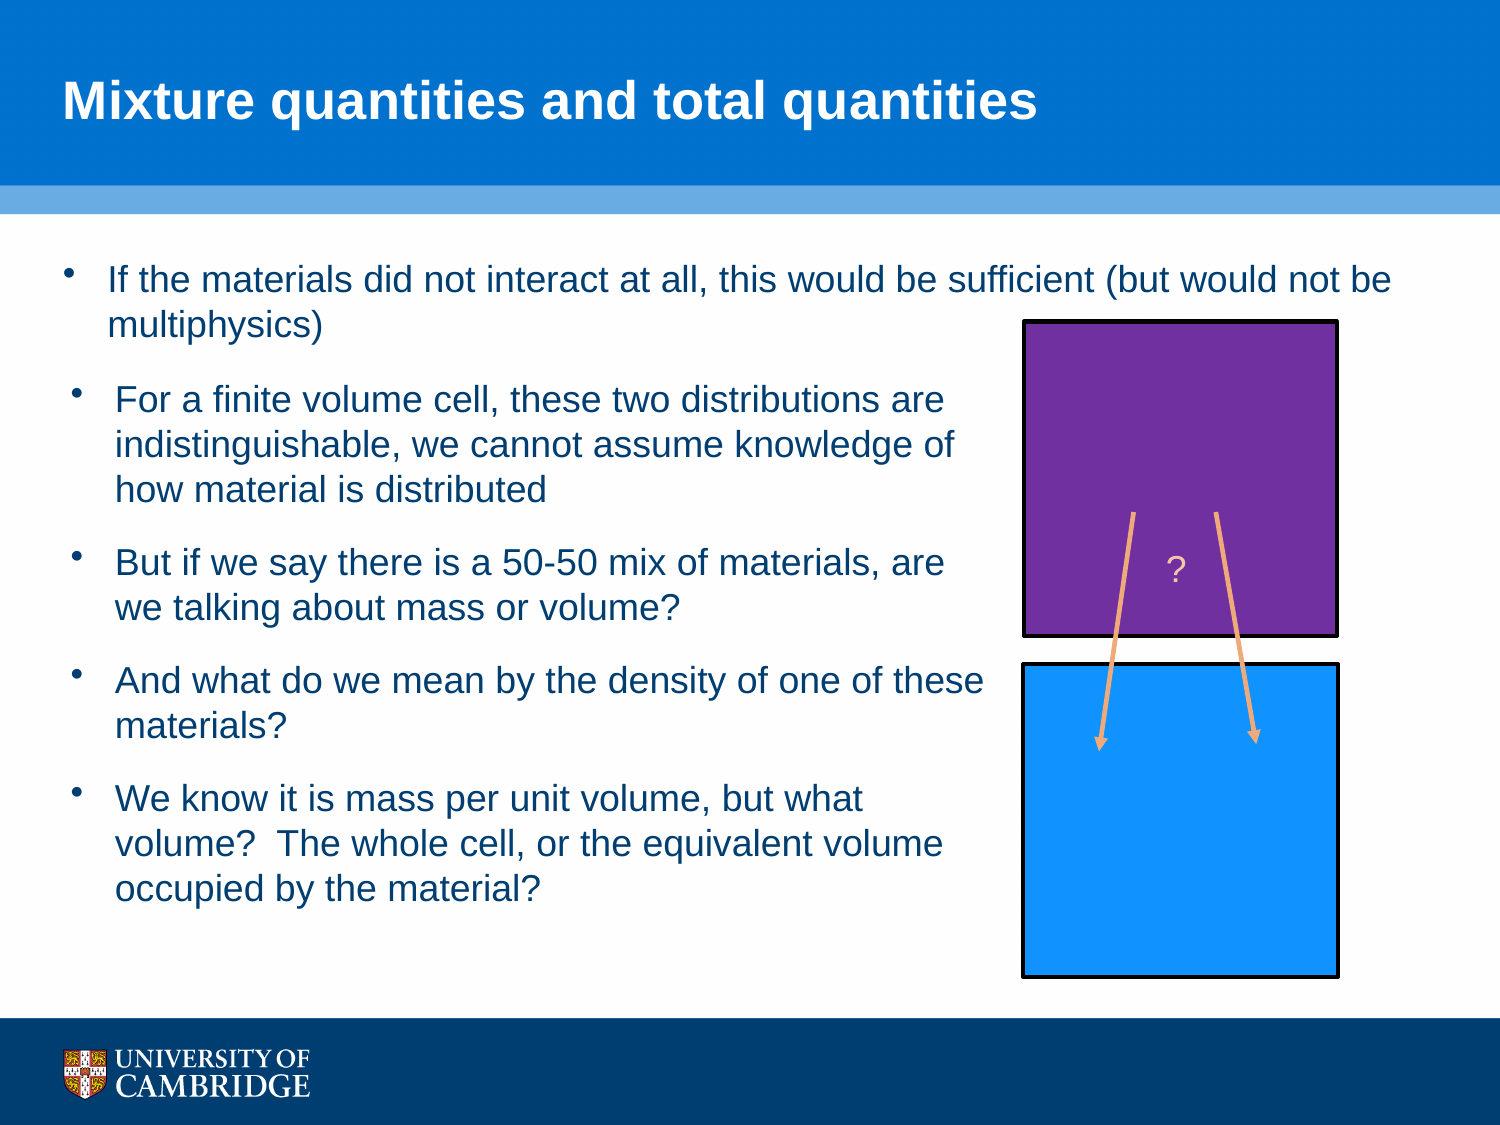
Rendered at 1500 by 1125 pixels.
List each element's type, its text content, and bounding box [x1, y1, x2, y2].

picture [0, 0, 1500, 1125]
title Mixture quantities and total quantities [63, 65, 1437, 135]
list If the materials did not interact at all, this would be sufficient (but would not be multiphysics) [63, 254, 1437, 390]
text_box For a finite volume cell, these two distributions are indistinguishable, we cannot assume knowledge of how material is distributed But if we say there is a 50-50 mix of materials, are we talking about mass or volume? And what do we mean by the density of one of these materials? We know it is mass per unit volume, but what volume? The whole cell, or the equivalent volume occupied by the material? [70, 375, 998, 976]
text_box [1021, 662, 1340, 979]
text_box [1098, 511, 1134, 752]
text_box ? [1150, 537, 1198, 598]
text_box [1022, 319, 1339, 638]
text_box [1215, 511, 1257, 745]
